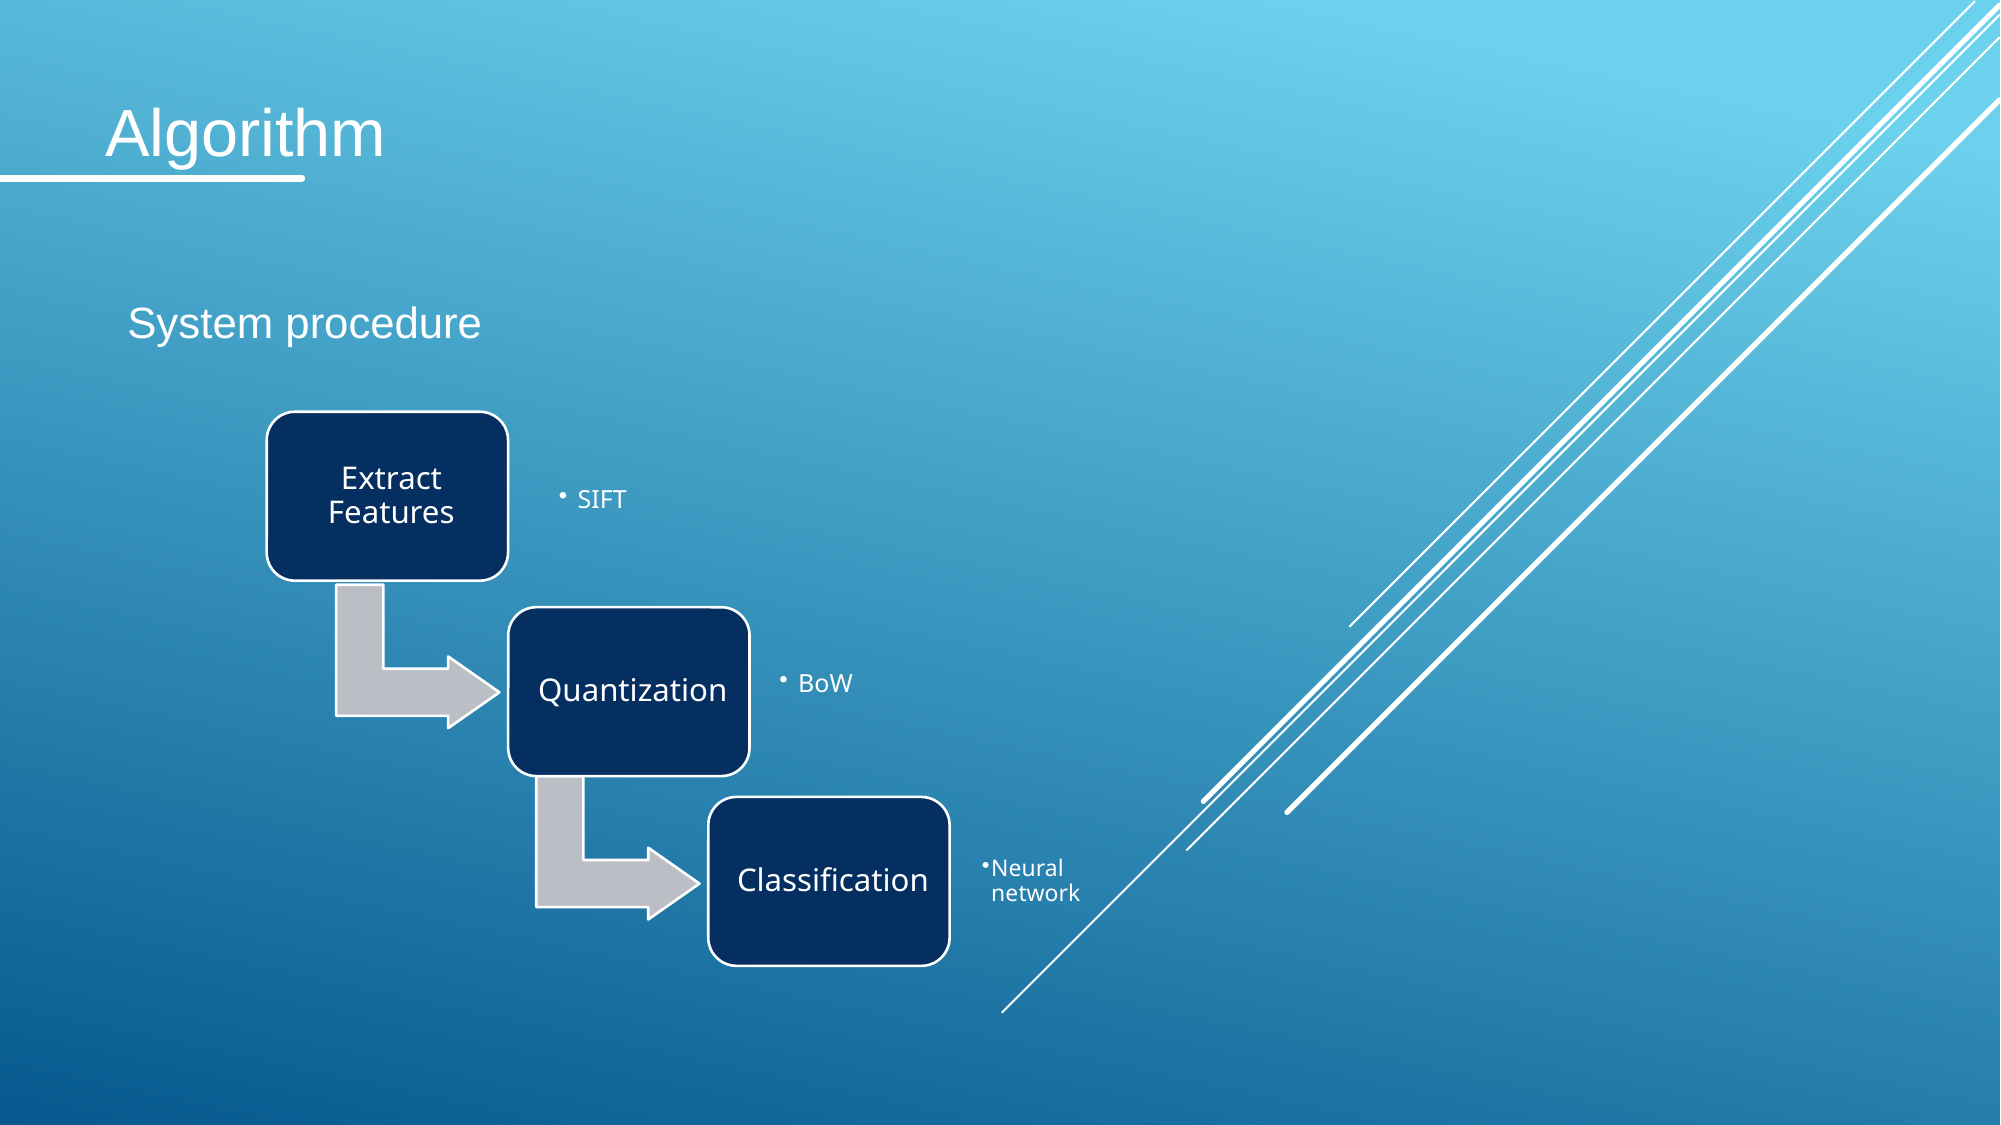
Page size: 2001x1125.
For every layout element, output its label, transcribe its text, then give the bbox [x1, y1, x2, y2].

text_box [150, 409, 1260, 969]
text_box Algorithm [90, 82, 613, 177]
subtitle System procedure [112, 287, 1163, 950]
